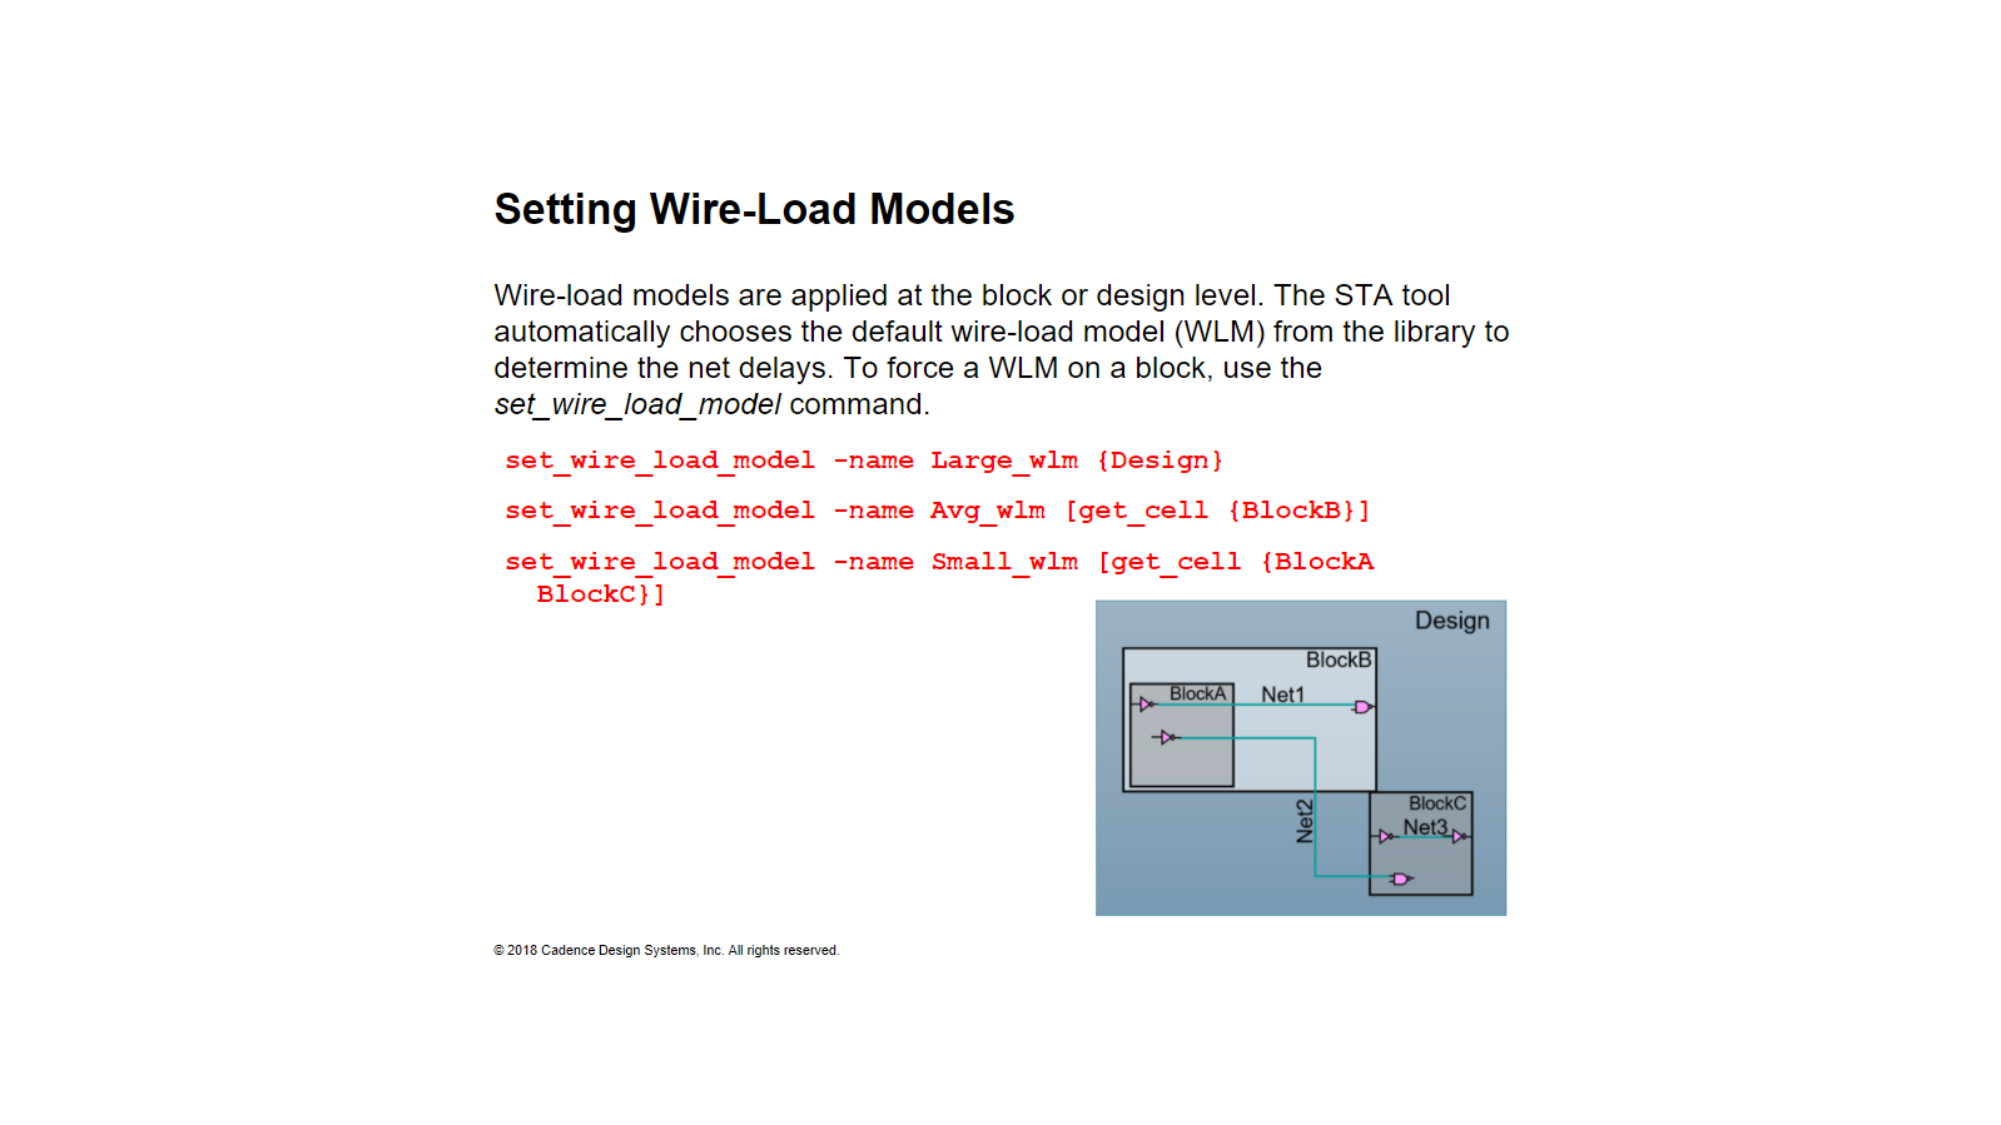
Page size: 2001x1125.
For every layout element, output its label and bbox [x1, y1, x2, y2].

picture [456, 154, 1544, 970]
